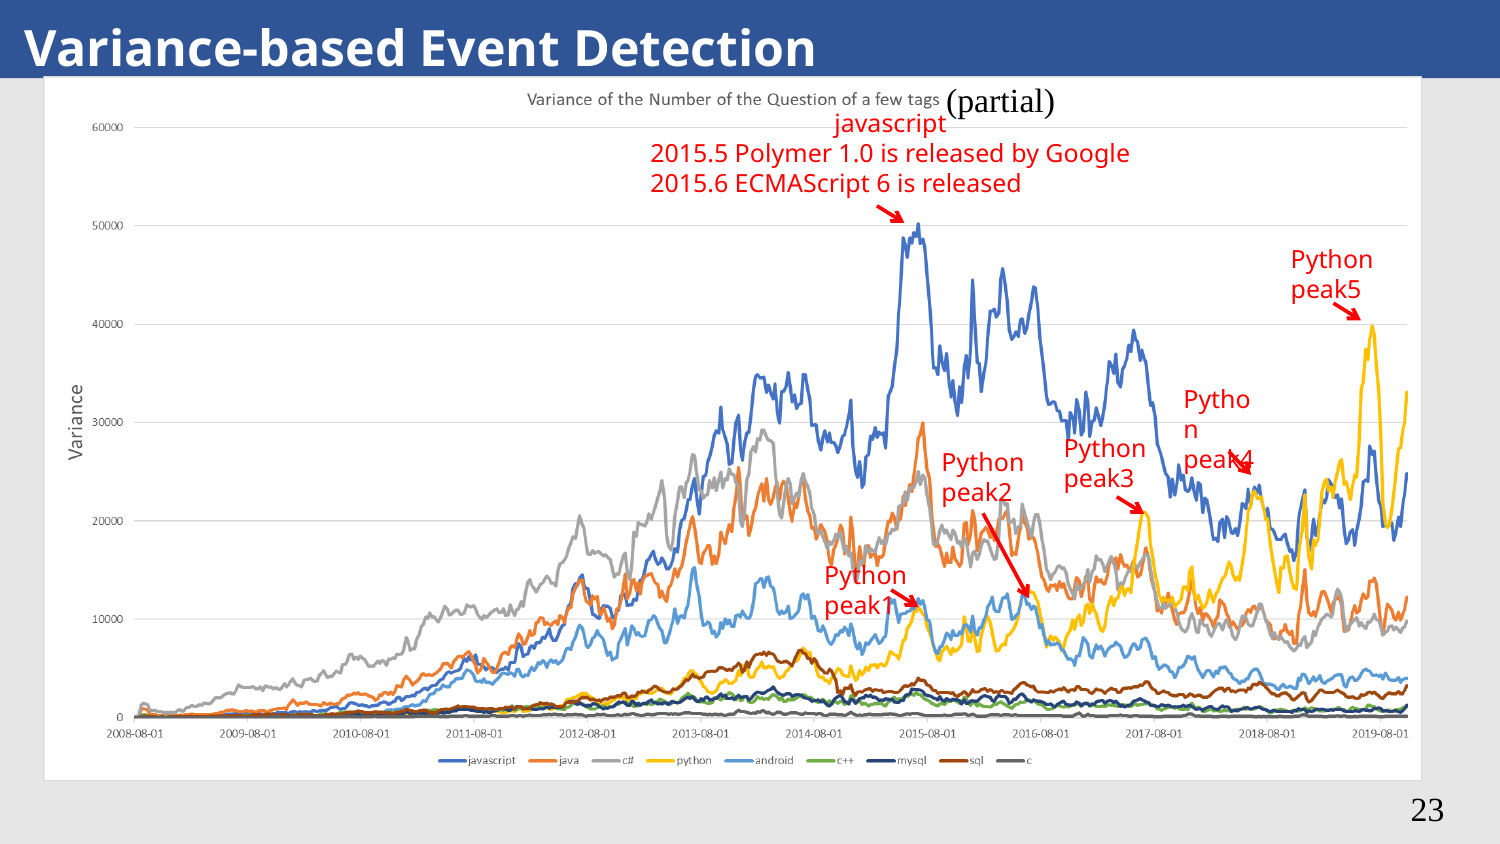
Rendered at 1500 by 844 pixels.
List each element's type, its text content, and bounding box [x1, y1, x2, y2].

picture [43, 76, 1422, 781]
slide_number 23 [1395, 780, 1477, 826]
text_box (partial) [931, 70, 1088, 76]
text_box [983, 514, 1029, 599]
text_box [891, 589, 919, 608]
text_box Variance-based Event Detection [10, 1, 1229, 151]
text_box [1116, 496, 1145, 514]
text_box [1228, 451, 1252, 475]
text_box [1333, 303, 1361, 321]
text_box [876, 205, 905, 223]
